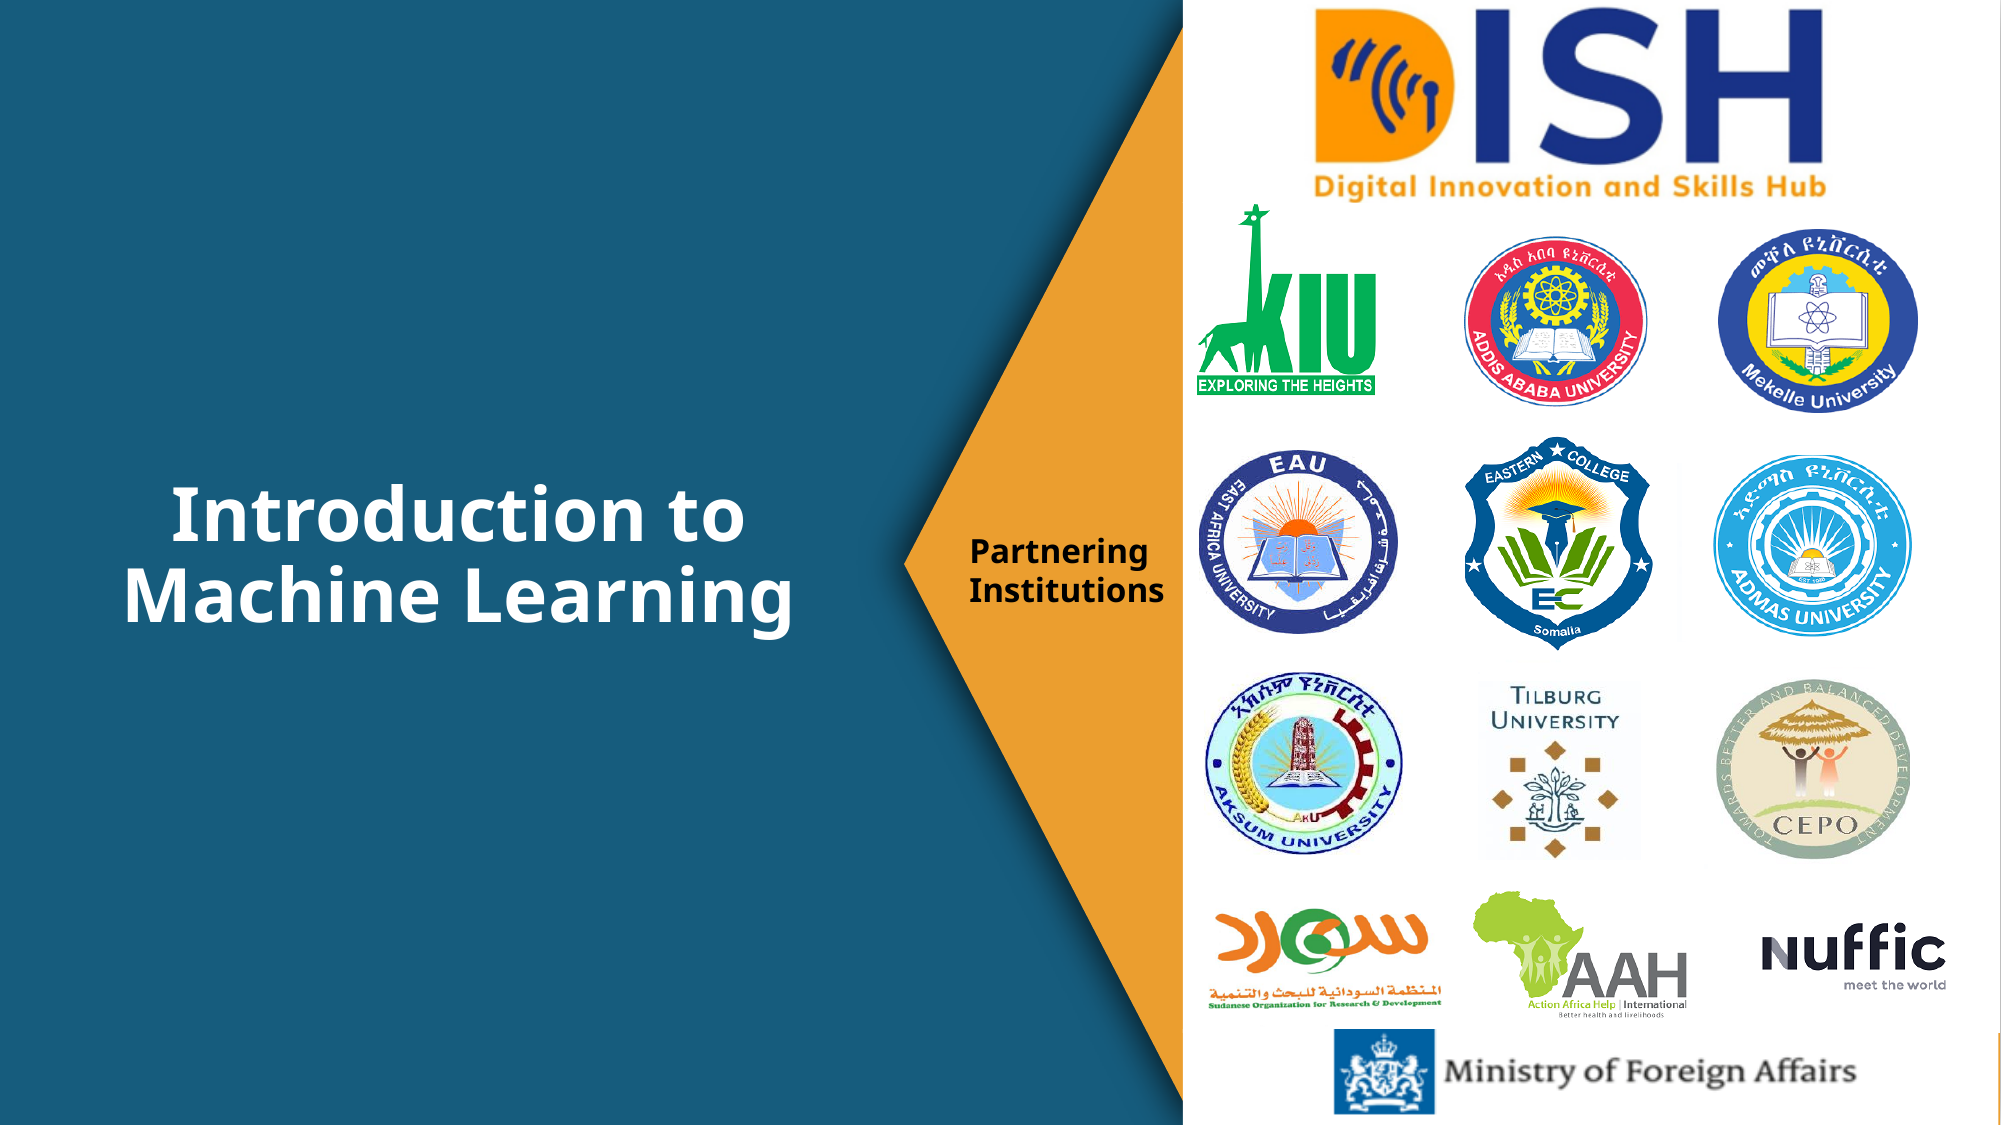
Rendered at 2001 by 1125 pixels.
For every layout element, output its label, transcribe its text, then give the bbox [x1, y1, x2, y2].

picture [1182, 0, 2000, 1125]
text_box Introduction to Machine Learning [5, 368, 913, 640]
